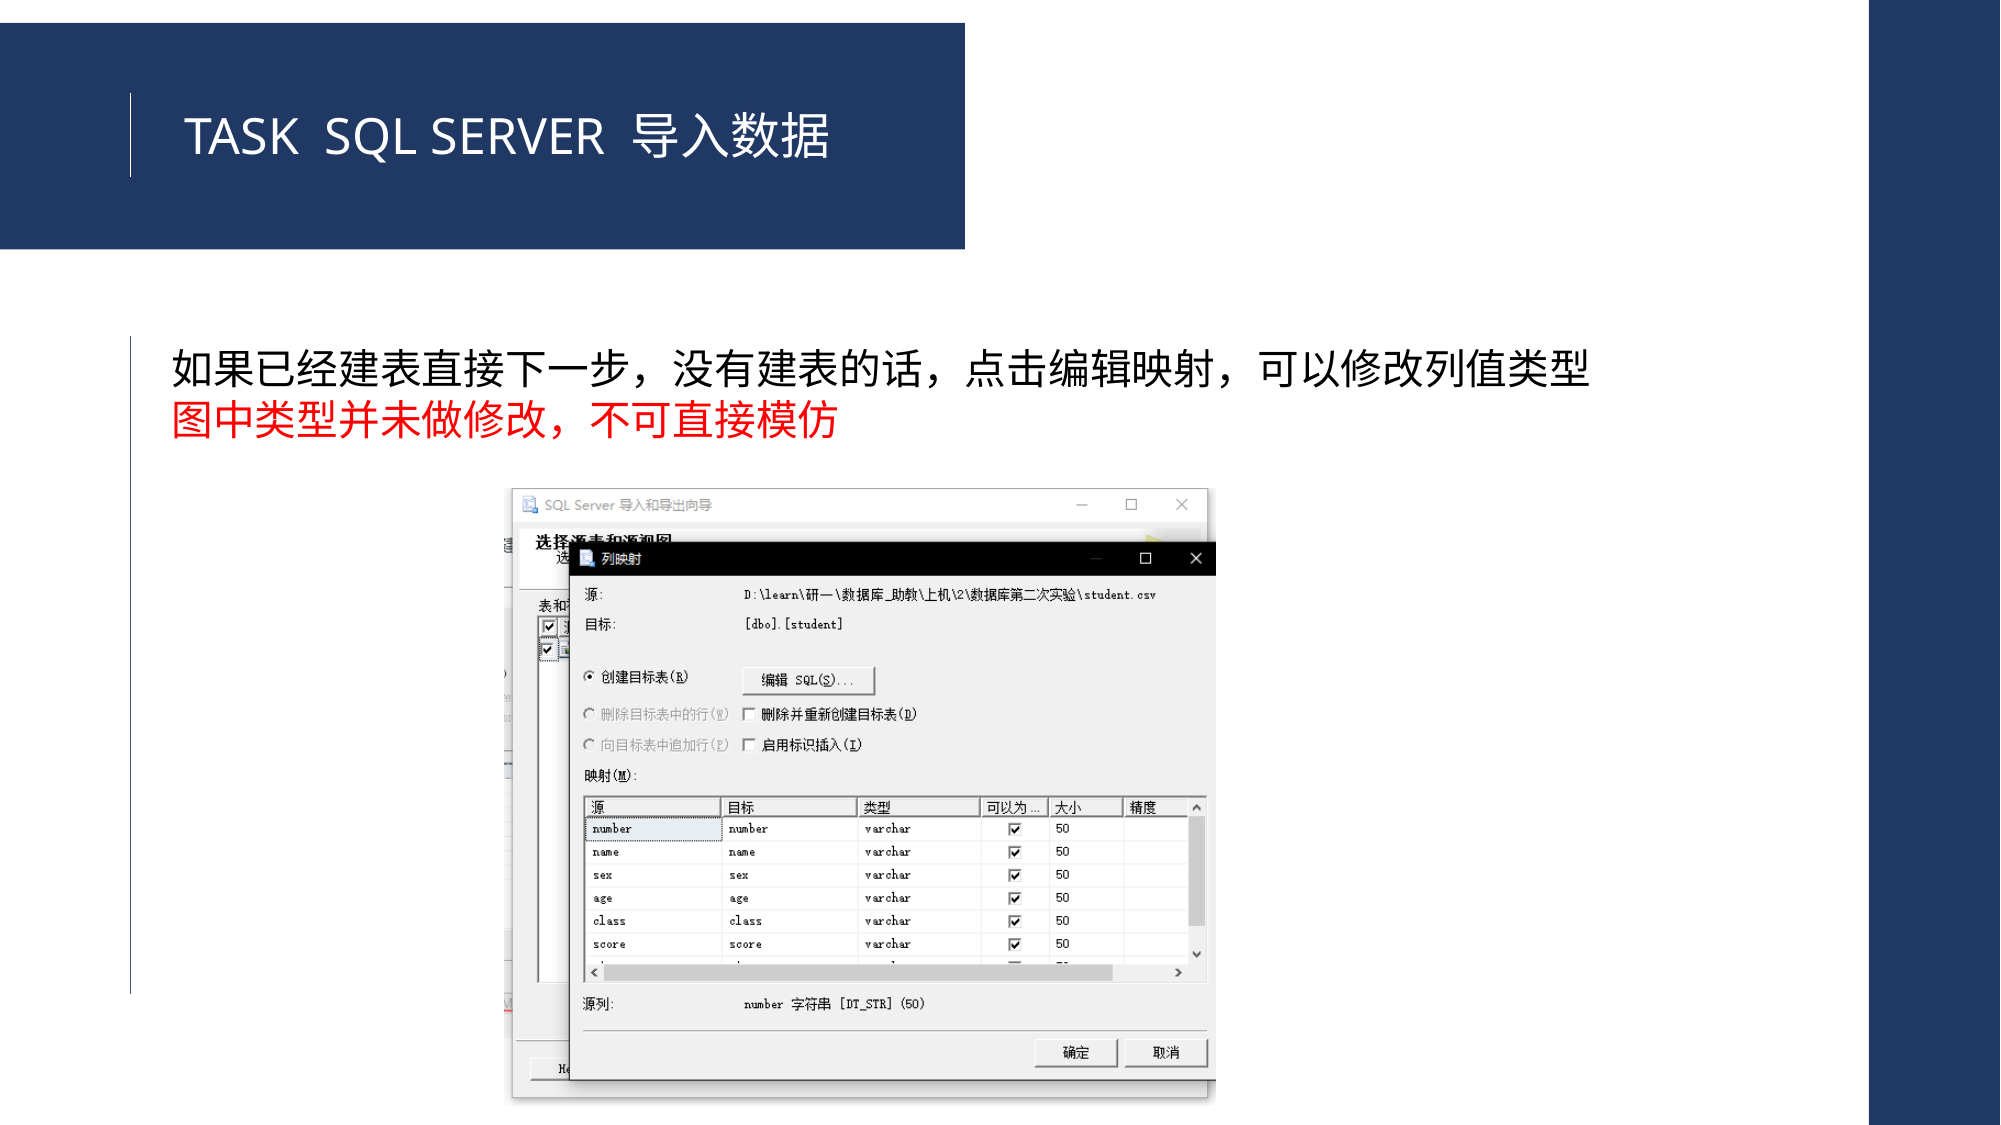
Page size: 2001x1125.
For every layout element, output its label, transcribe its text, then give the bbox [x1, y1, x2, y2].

text_box [1868, 0, 2000, 1125]
text_box [0, 22, 966, 250]
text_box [130, 93, 860, 178]
picture [504, 488, 1216, 1106]
text_box 如果已经建表直接下一步，没有建表的话，点击编辑映射，可以修改列值类型 图中类型并未做修改，不可直接模仿 [156, 335, 1869, 451]
